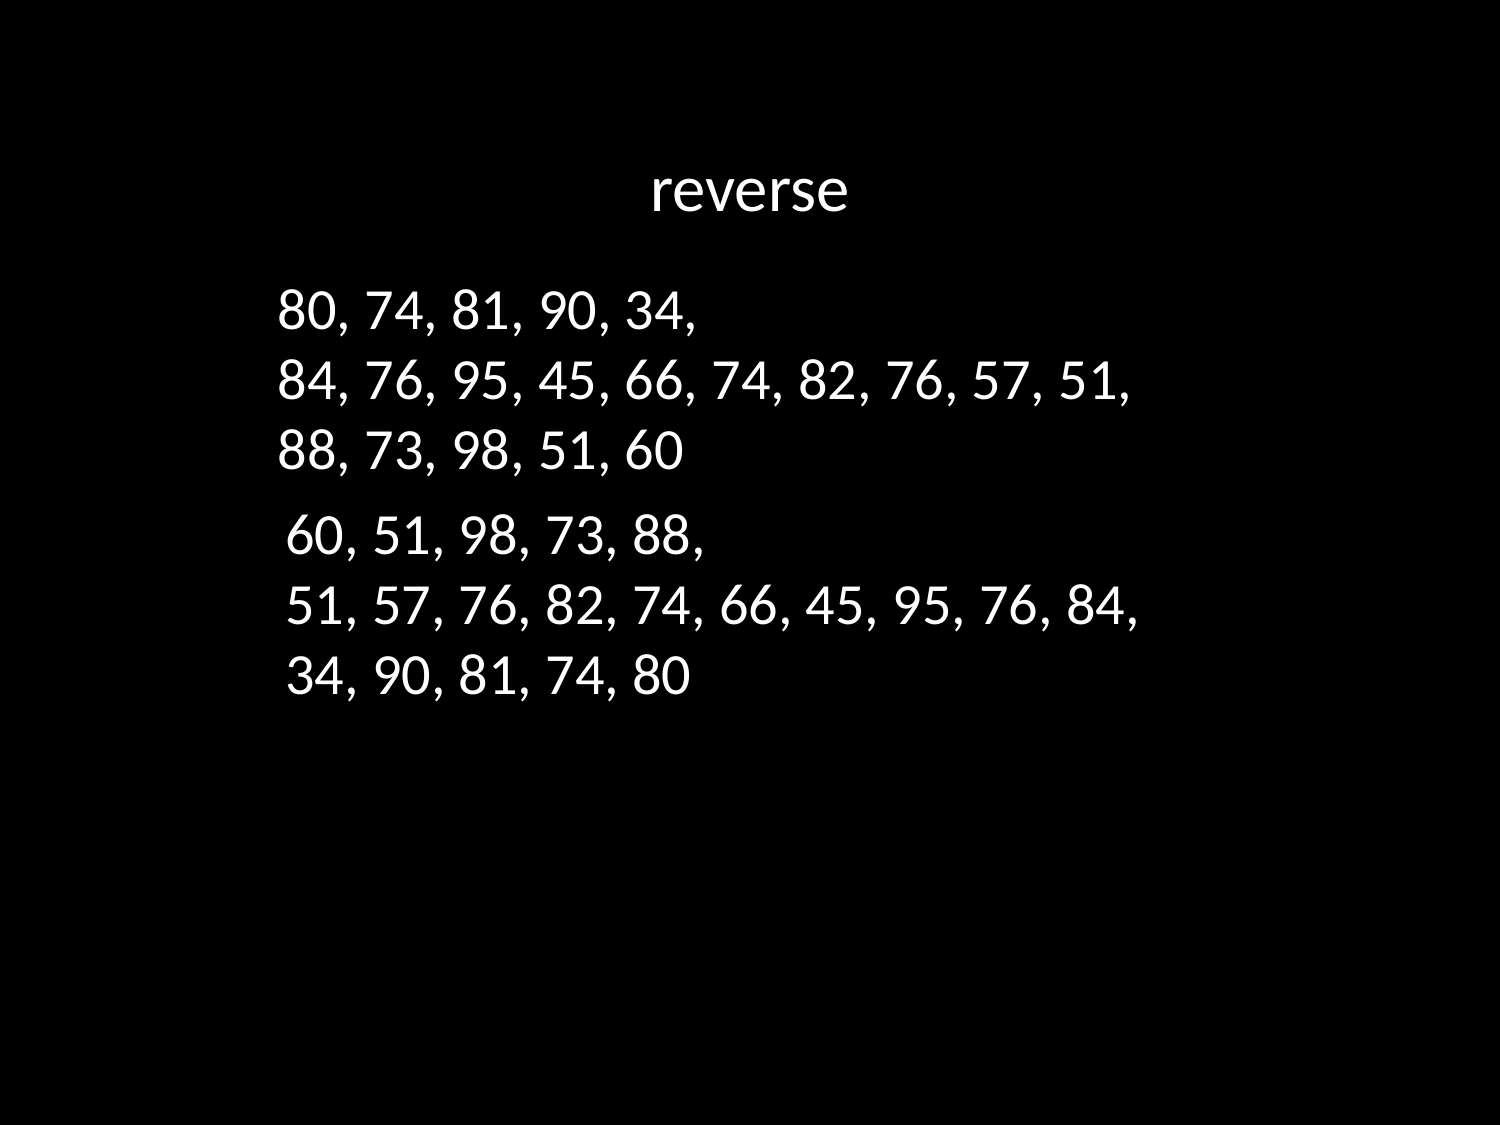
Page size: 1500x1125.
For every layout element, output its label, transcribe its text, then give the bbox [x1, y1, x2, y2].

text_box 80, 74, 81, 90, 34, 84, 76, 95, 45, 66, 74, 82, 76, 57, 51, 88, 73, 98, 51, 60 [263, 263, 1325, 489]
text_box 60, 51, 98, 73, 88, 51, 57, 76, 82, 74, 66, 45, 95, 76, 84, 34, 90, 81, 74, 80 [270, 489, 1327, 714]
text_box reverse [635, 137, 865, 232]
